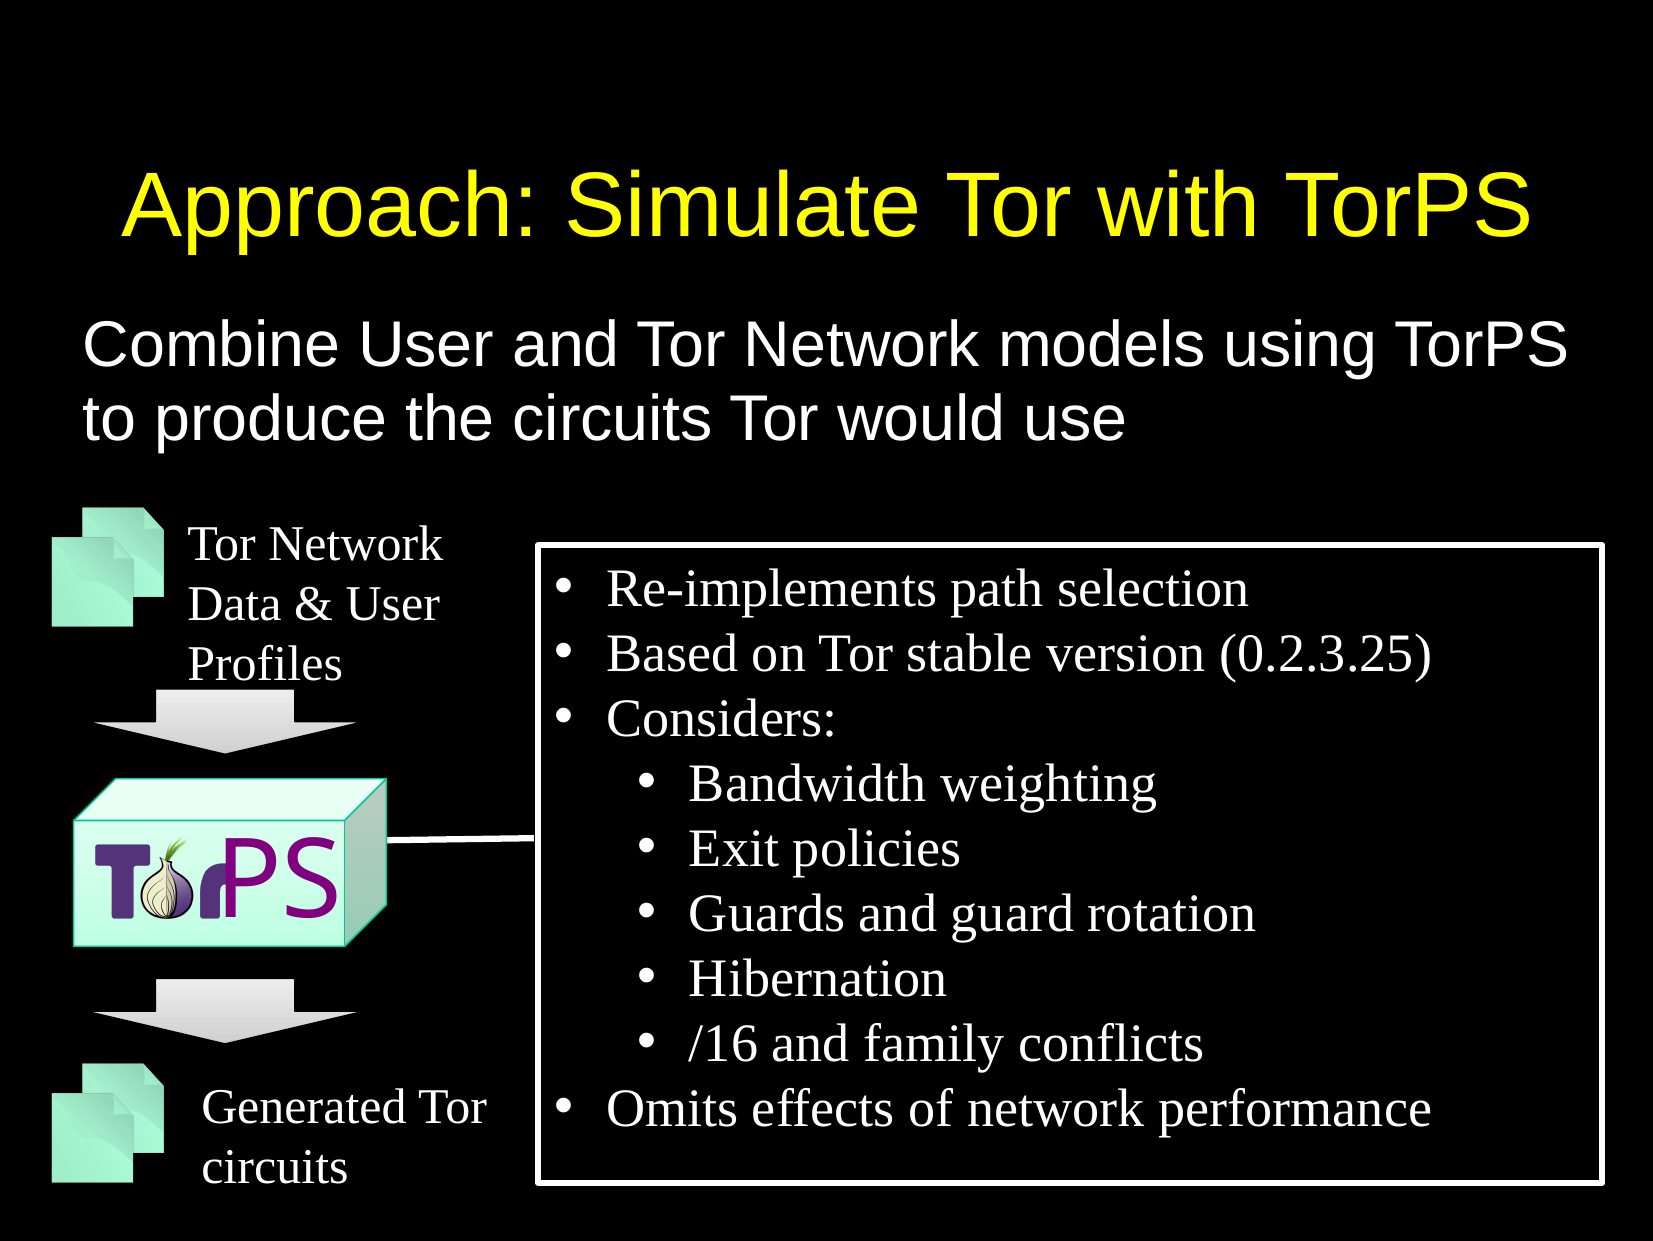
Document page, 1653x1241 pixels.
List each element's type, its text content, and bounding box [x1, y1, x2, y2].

text_box [84, 687, 366, 756]
text_box Re-implements path selection Based on Tor stable version (0.2.3.25) Considers: Bandwidth weighting Exit policies Guards and guard rotation Hibernation /16 and family conflicts Omits effects of network performance [538, 544, 1571, 1146]
text_box [72, 808, 85, 948]
list Combine User and Tor Network models using TorPS to produce the circuits Tor would use [82, 307, 1571, 1127]
text_box [84, 977, 366, 1045]
text_box Tor Network Data & User Profiles [170, 502, 499, 699]
title Approach: Simulate Tor with TorPS [121, 102, 1602, 309]
text_box [537, 544, 1603, 1183]
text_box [90, 799, 339, 951]
picture [38, 501, 172, 635]
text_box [78, 812, 85, 819]
text_box [95, 777, 388, 948]
picture [38, 1057, 172, 1191]
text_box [99, 780, 382, 818]
text_box Generated Tor circuits [184, 1065, 517, 1203]
